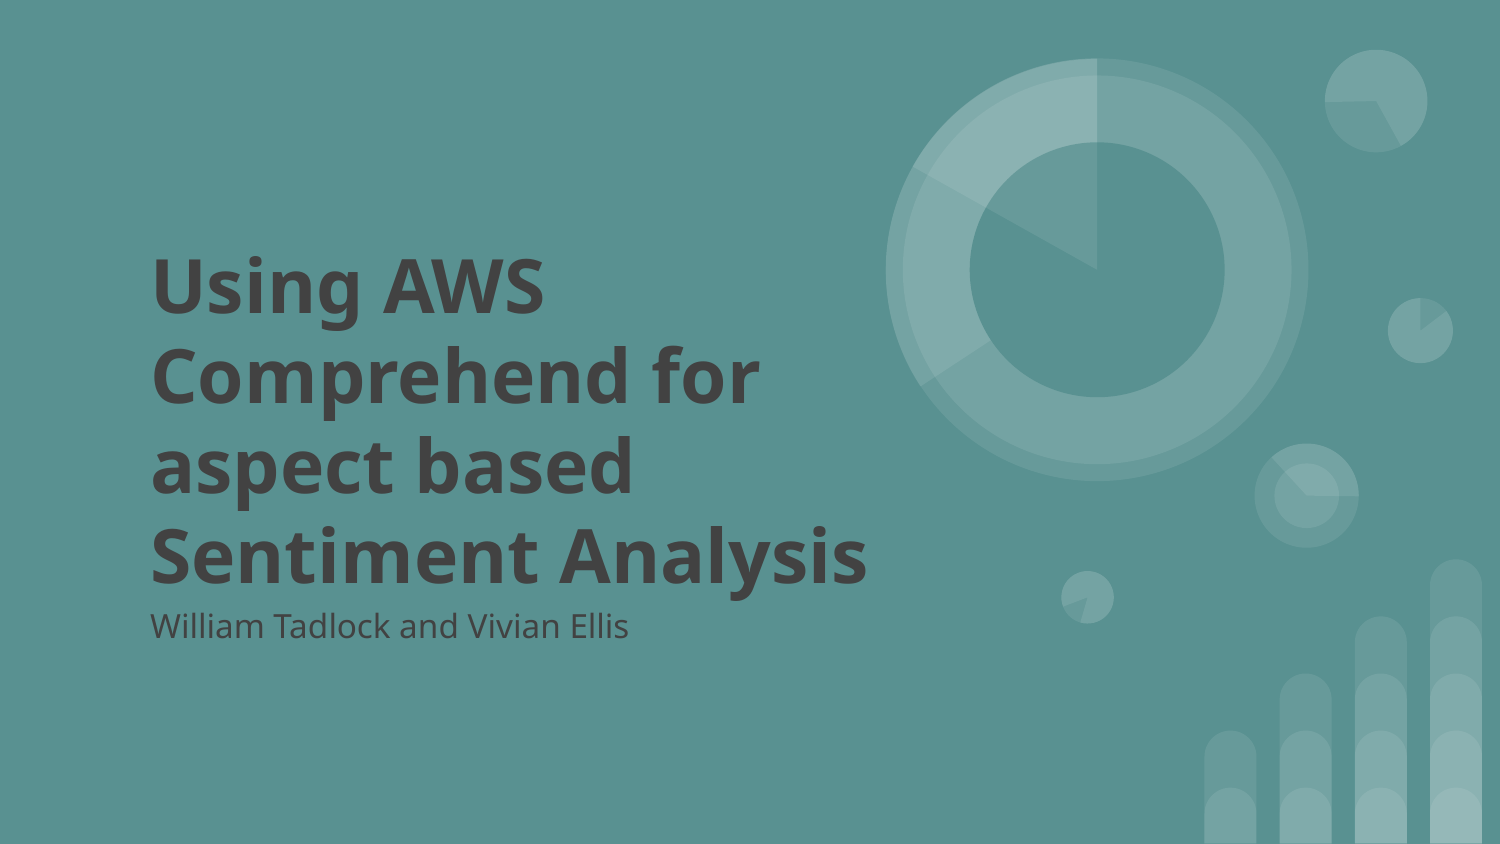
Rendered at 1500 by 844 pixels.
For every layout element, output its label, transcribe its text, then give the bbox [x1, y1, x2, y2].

subtitle William Tadlock and Vivian Ellis [135, 589, 834, 704]
title Using AWS Comprehend for aspect based Sentiment Analysis [135, 264, 912, 572]
